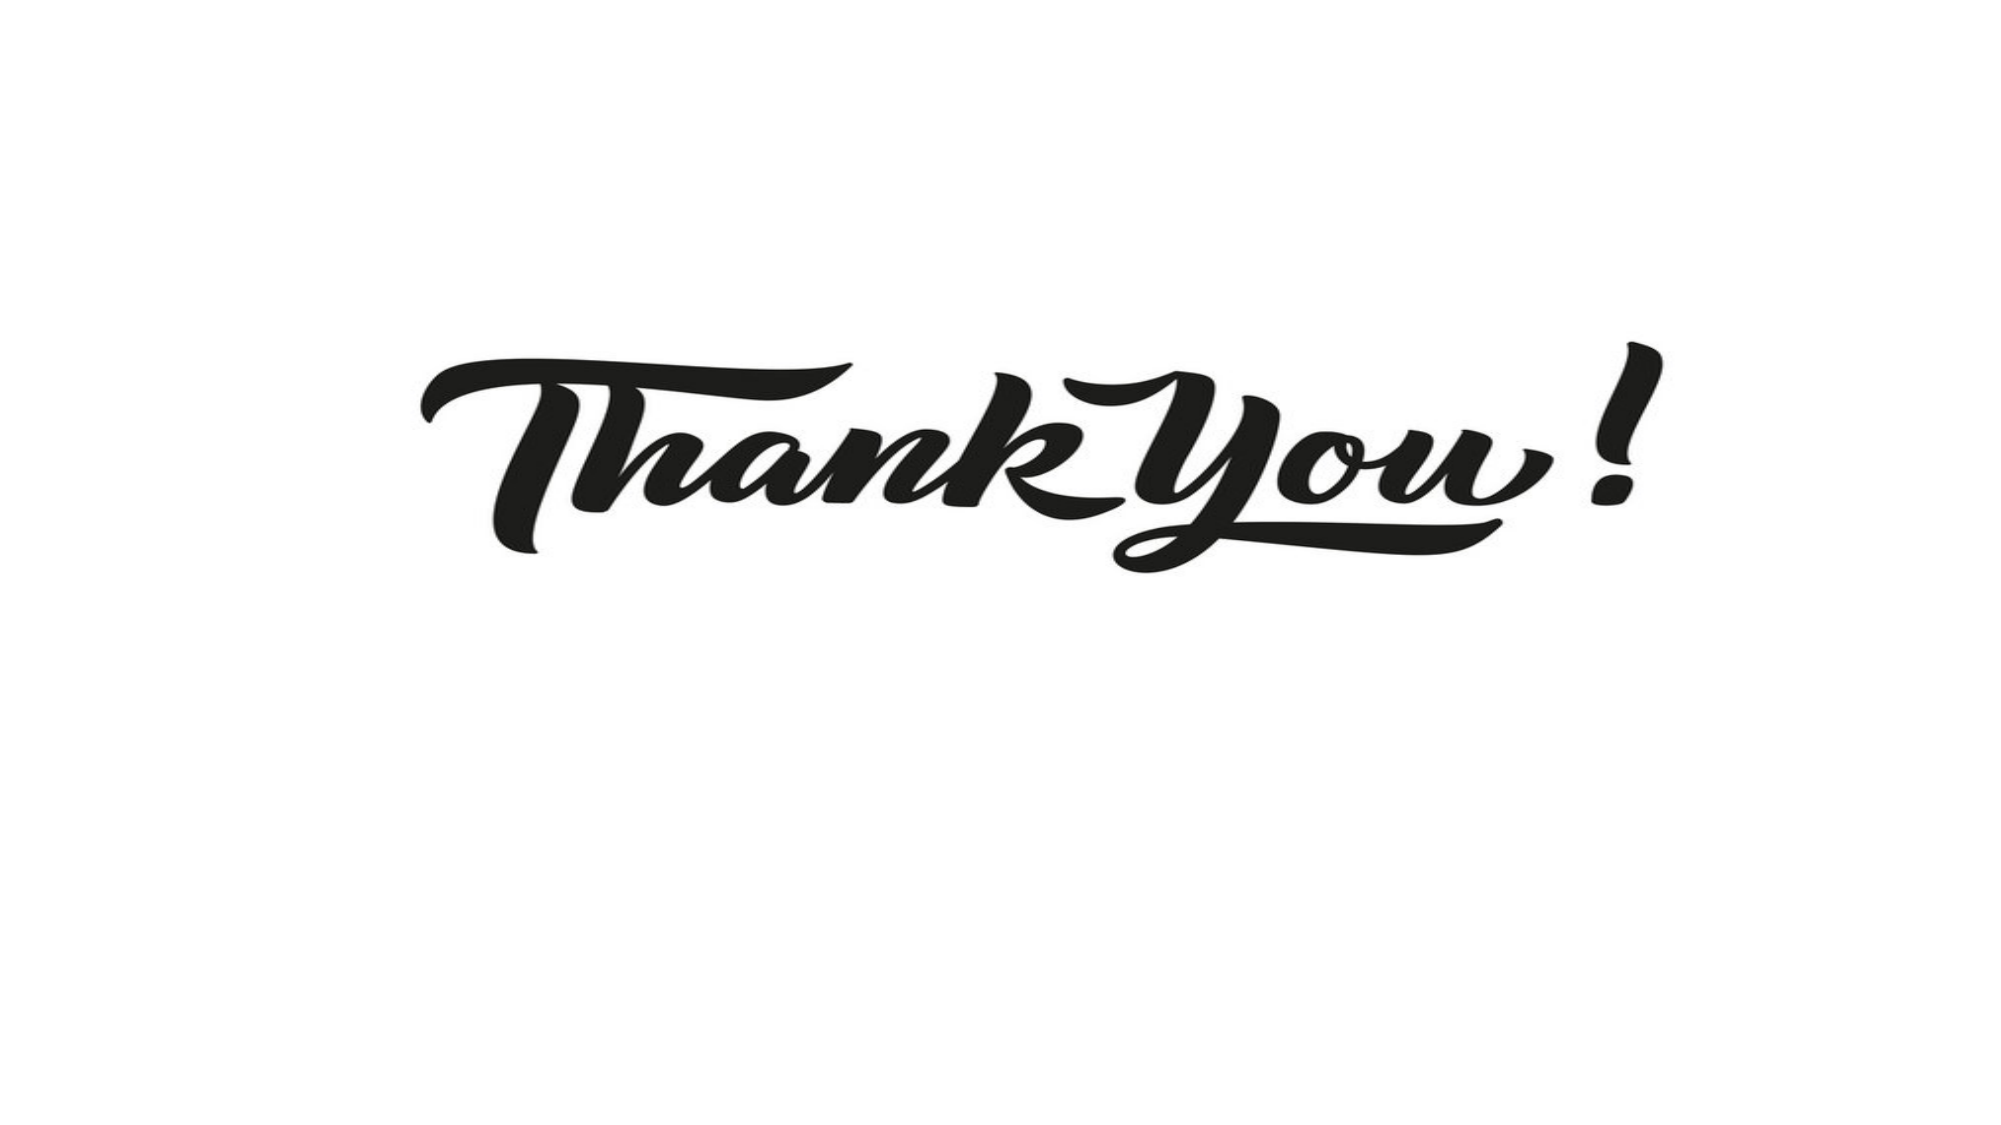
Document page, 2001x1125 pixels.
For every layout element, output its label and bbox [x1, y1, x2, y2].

picture [206, 234, 1876, 675]
